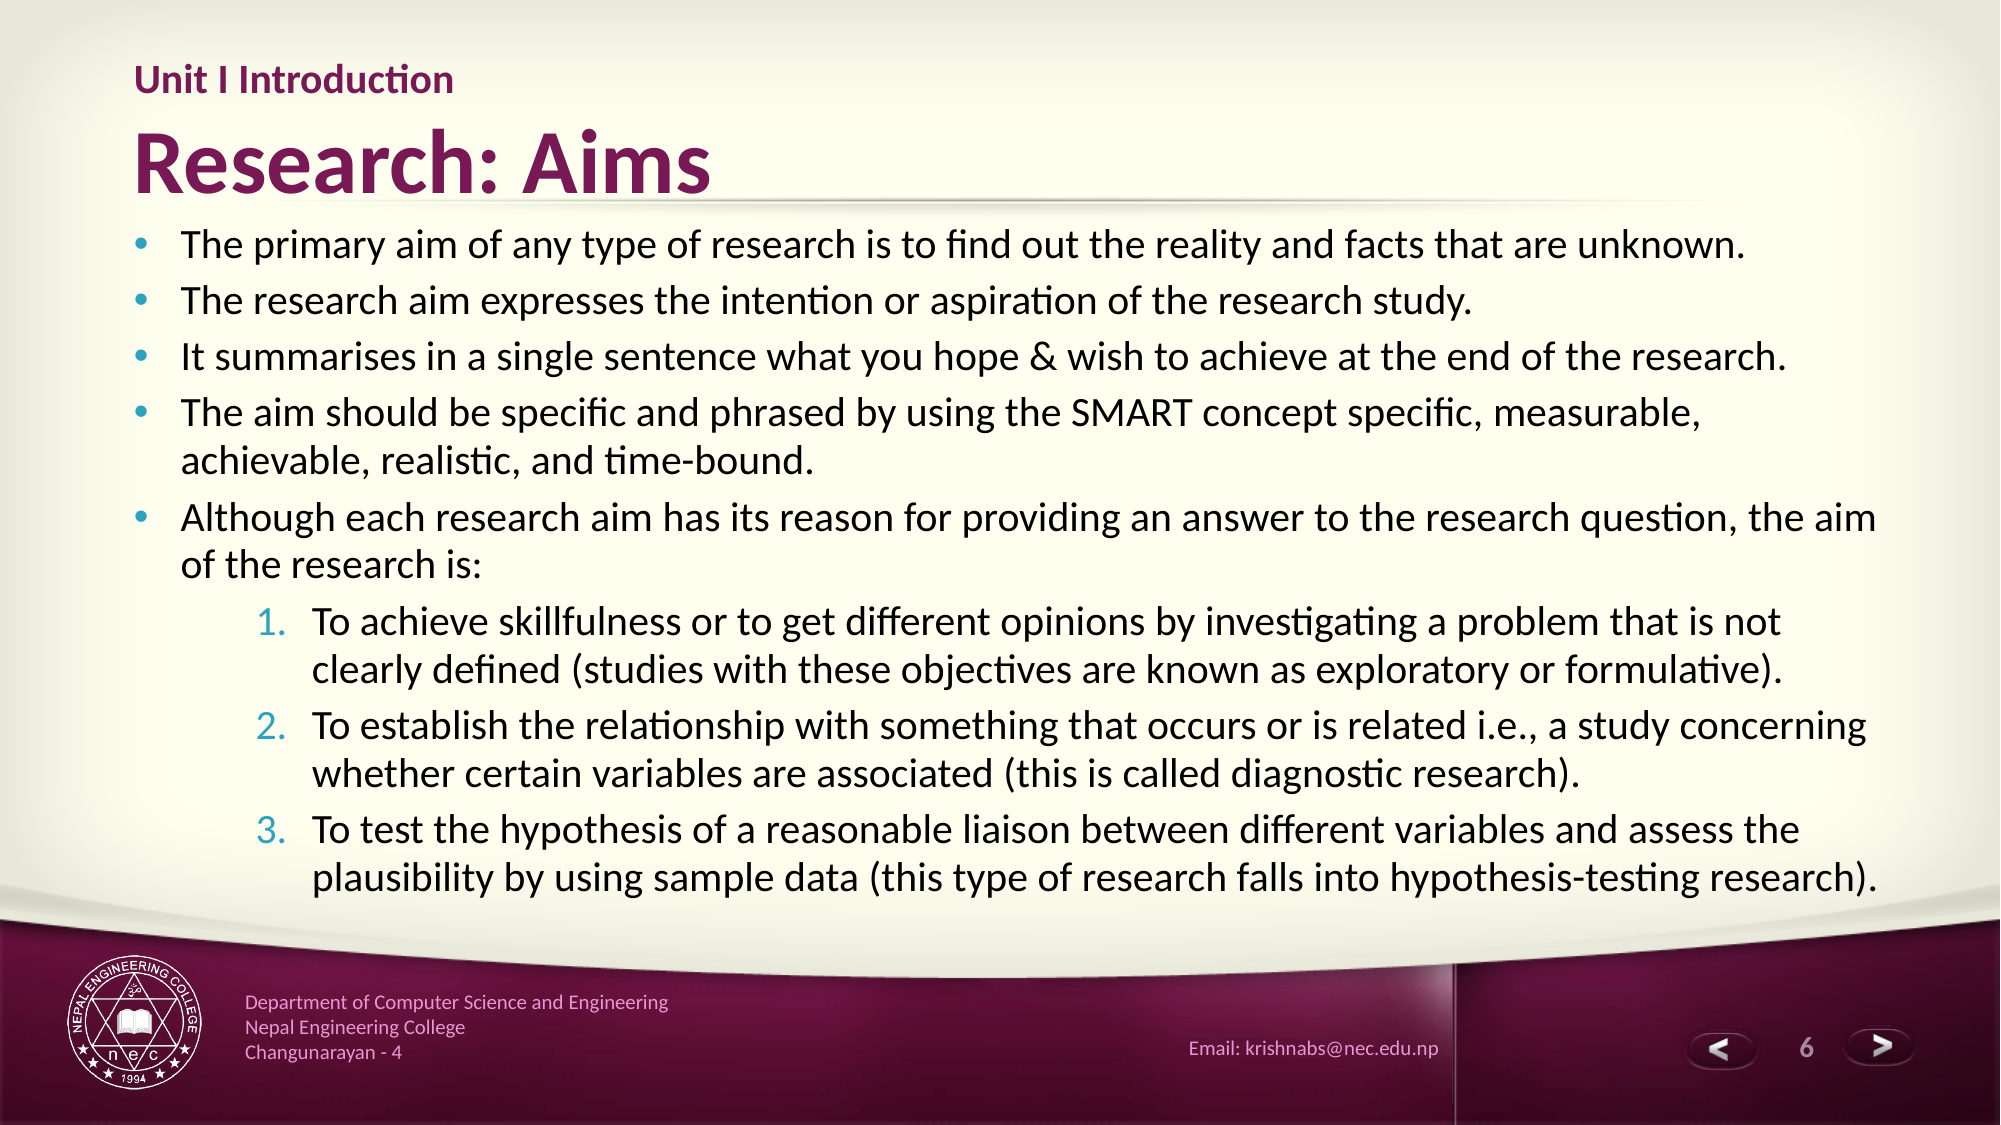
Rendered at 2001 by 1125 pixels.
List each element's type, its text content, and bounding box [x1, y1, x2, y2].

title Unit I Introduction Research: Aims [133, 52, 1867, 194]
list The primary aim of any type of research is to find out the reality and facts that are unknown. The research aim expresses the intention or aspiration of the research study. It summarises in a single sentence what you hope & wish to achieve at the end of the research. The aim should be specific and phrased by using the SMART concept specific, measurable, achievable, realistic, and time-bound. Although each research aim has its reason for providing an answer to the research question, the aim of the research is: To achieve skillfulness or to get different opinions by investigating a problem that is not clearly defined (studies with these objectives are known as exploratory or formulative). To establish the relationship with something that occurs or is related i.e., a study concerning whether certain variables are associated (this is called diagnostic research). To test the hypothesis of a reasonable liaison between different variables and assess the plausibility by using sample data (this type of research falls into hypothesis-testing research). [133, 219, 1898, 870]
picture [0, 0, 2000, 1125]
